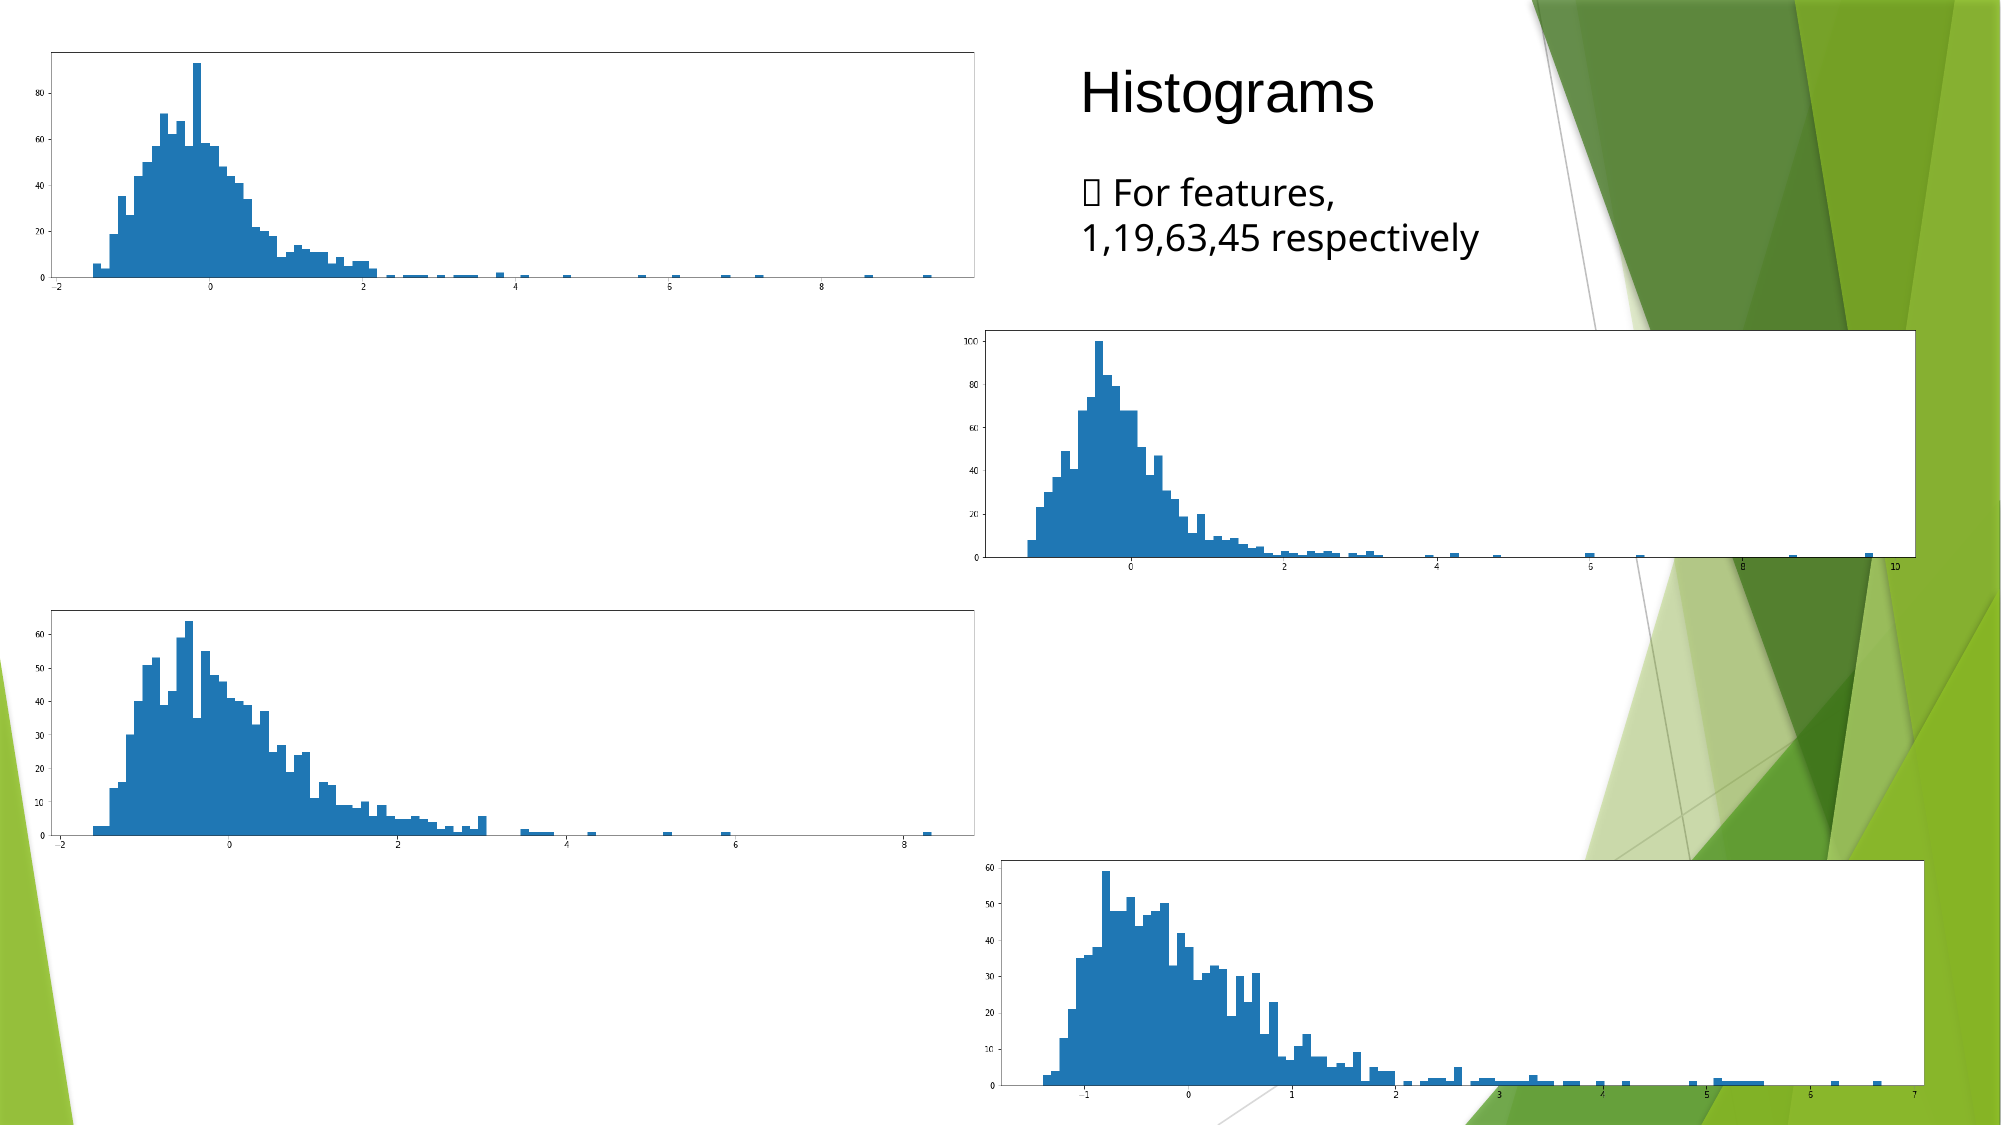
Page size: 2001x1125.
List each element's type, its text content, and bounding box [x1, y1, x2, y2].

picture [28, 45, 980, 298]
picture [957, 323, 1921, 578]
text_box Histograms  For features, 1,19,63,45 respectively [1065, 46, 2000, 267]
picture [28, 603, 1930, 1106]
